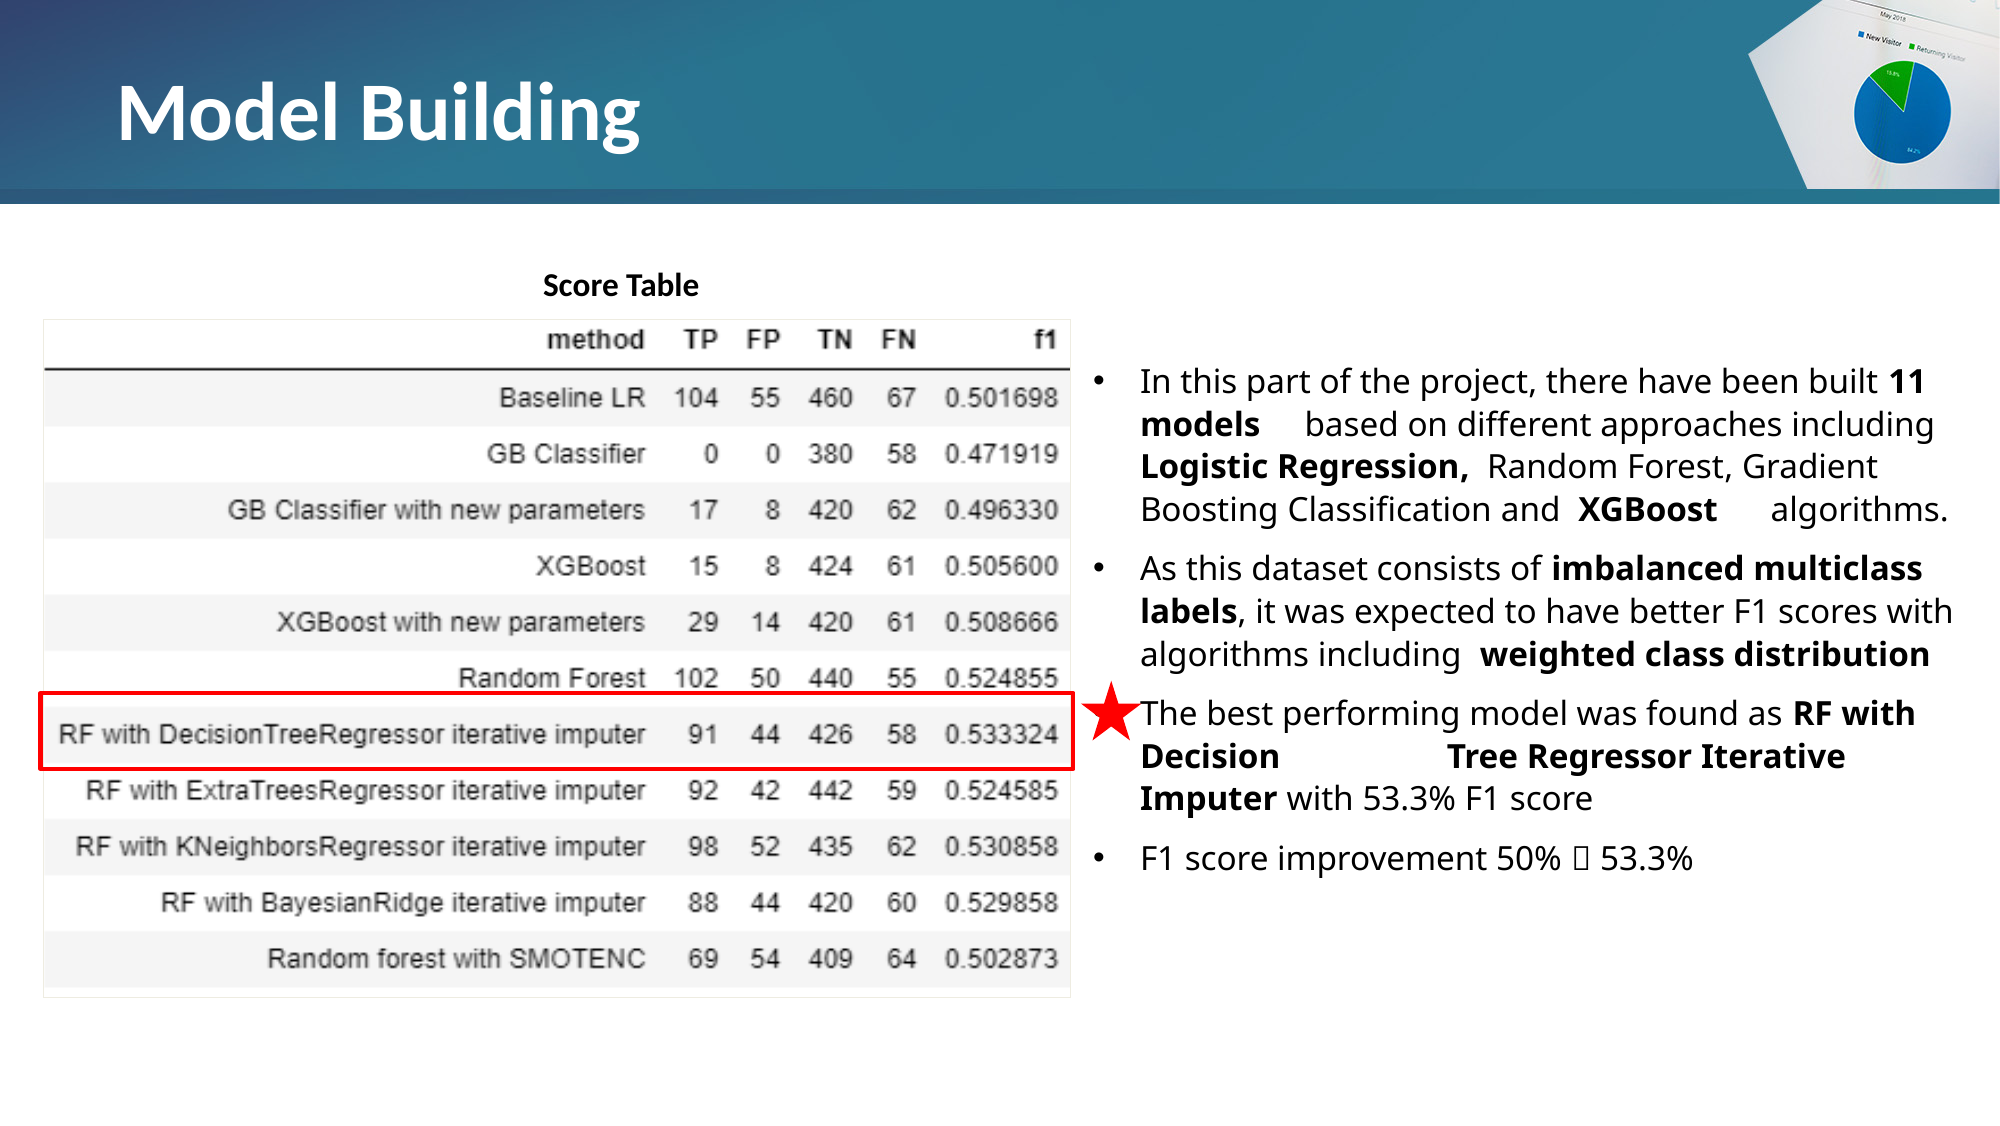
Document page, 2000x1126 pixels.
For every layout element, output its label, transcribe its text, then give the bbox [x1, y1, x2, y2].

title Model Building [99, 41, 1900, 173]
text_box Score Table [528, 256, 715, 311]
text_box In this part of the project, there have been built 11 models based on different approaches including Logistic Regression, Random Forest, Gradient Boosting Classification and XGBoost algorithms. As this dataset consists of imbalanced multiclass labels, it was expected to have better F1 scores with algorithms including weighted class distribution The best performing model was found as RF with Decision Tree Regressor Iterative Imputer with 53.3% F1 score F1 score improvement 50%  53.3% [1078, 349, 1983, 1003]
text_box [1078, 678, 1144, 743]
picture [0, 0, 2000, 1125]
